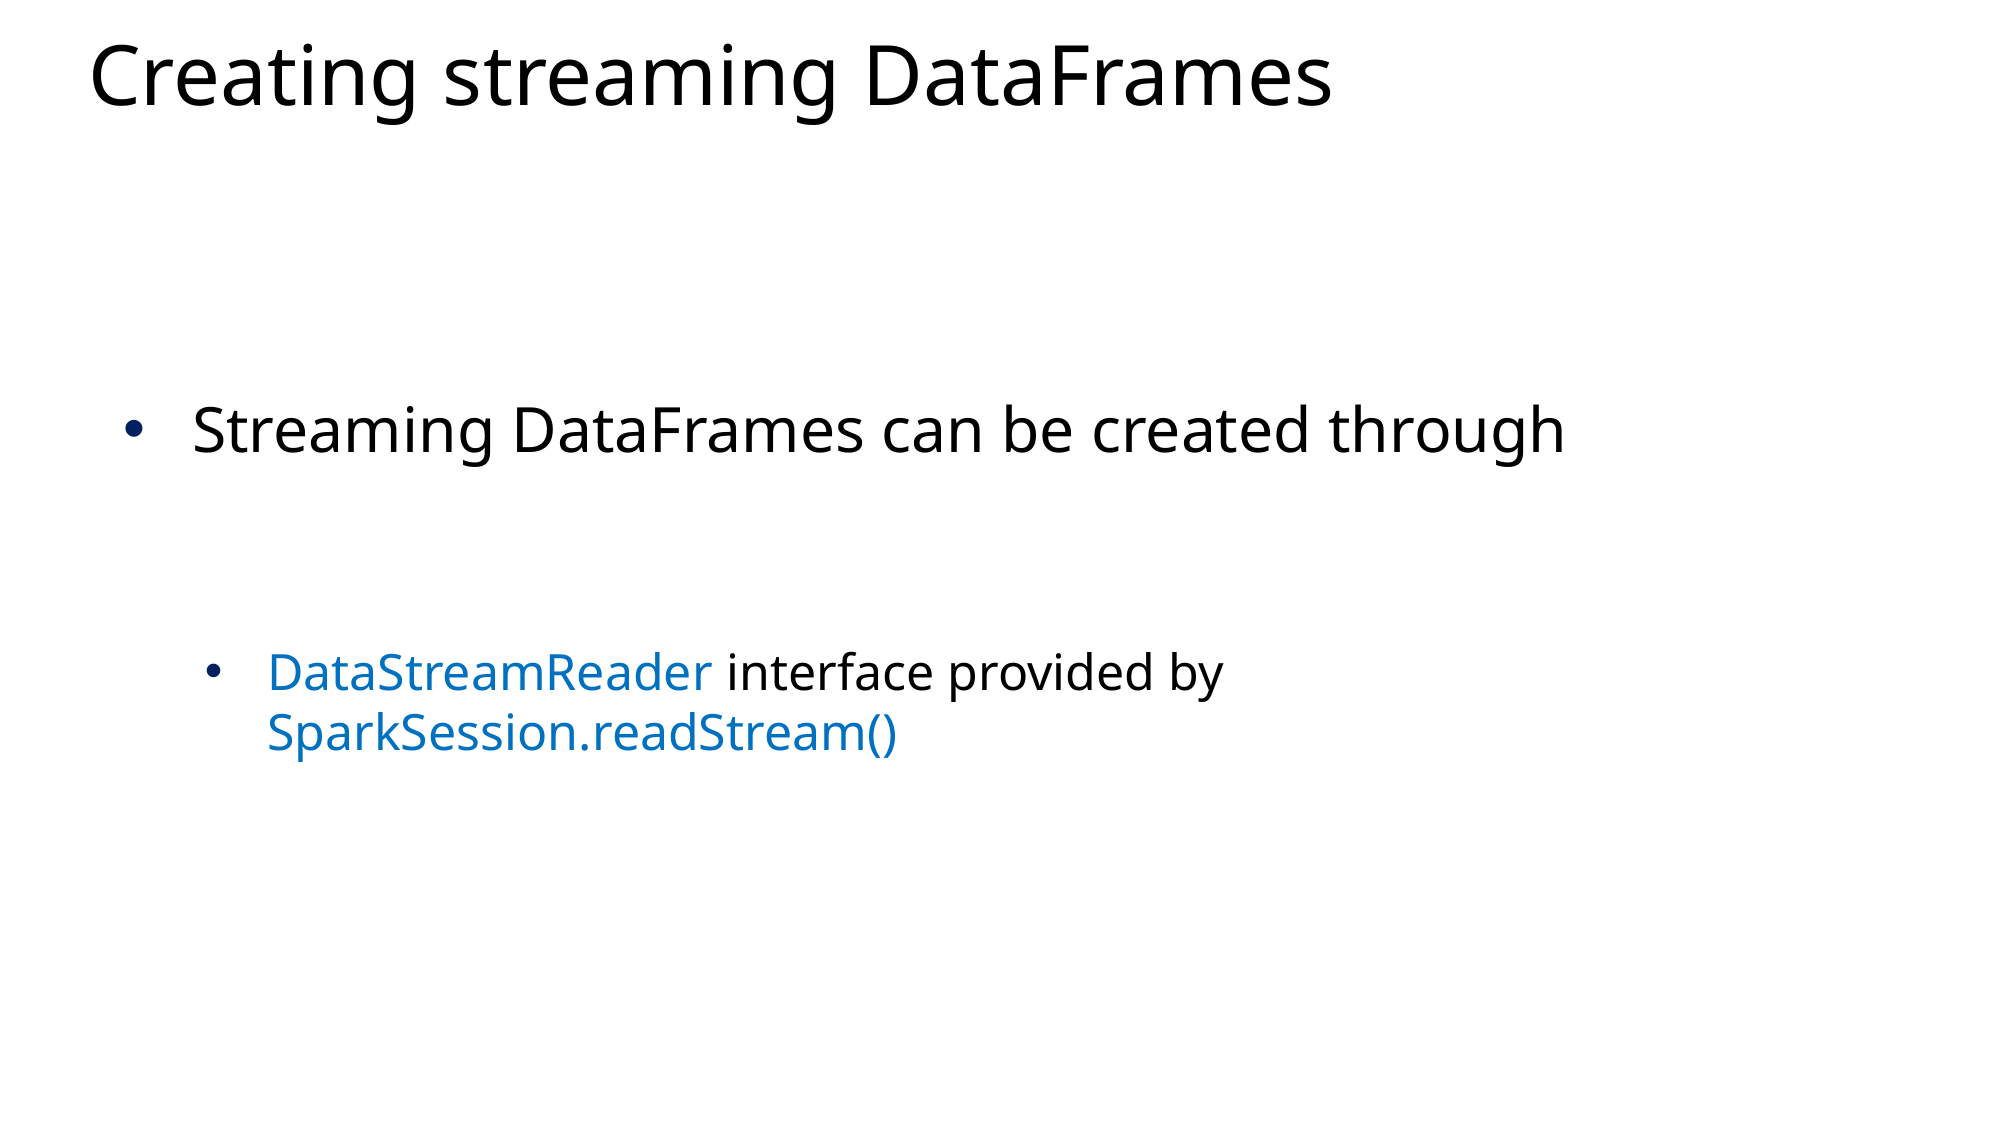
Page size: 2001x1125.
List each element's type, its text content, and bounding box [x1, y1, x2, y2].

title Creating streaming DataFrames [73, 42, 1799, 138]
list Streaming DataFrames can be created through DataStreamReader interface provided by SparkSession.readStream() [102, 200, 1867, 1014]
